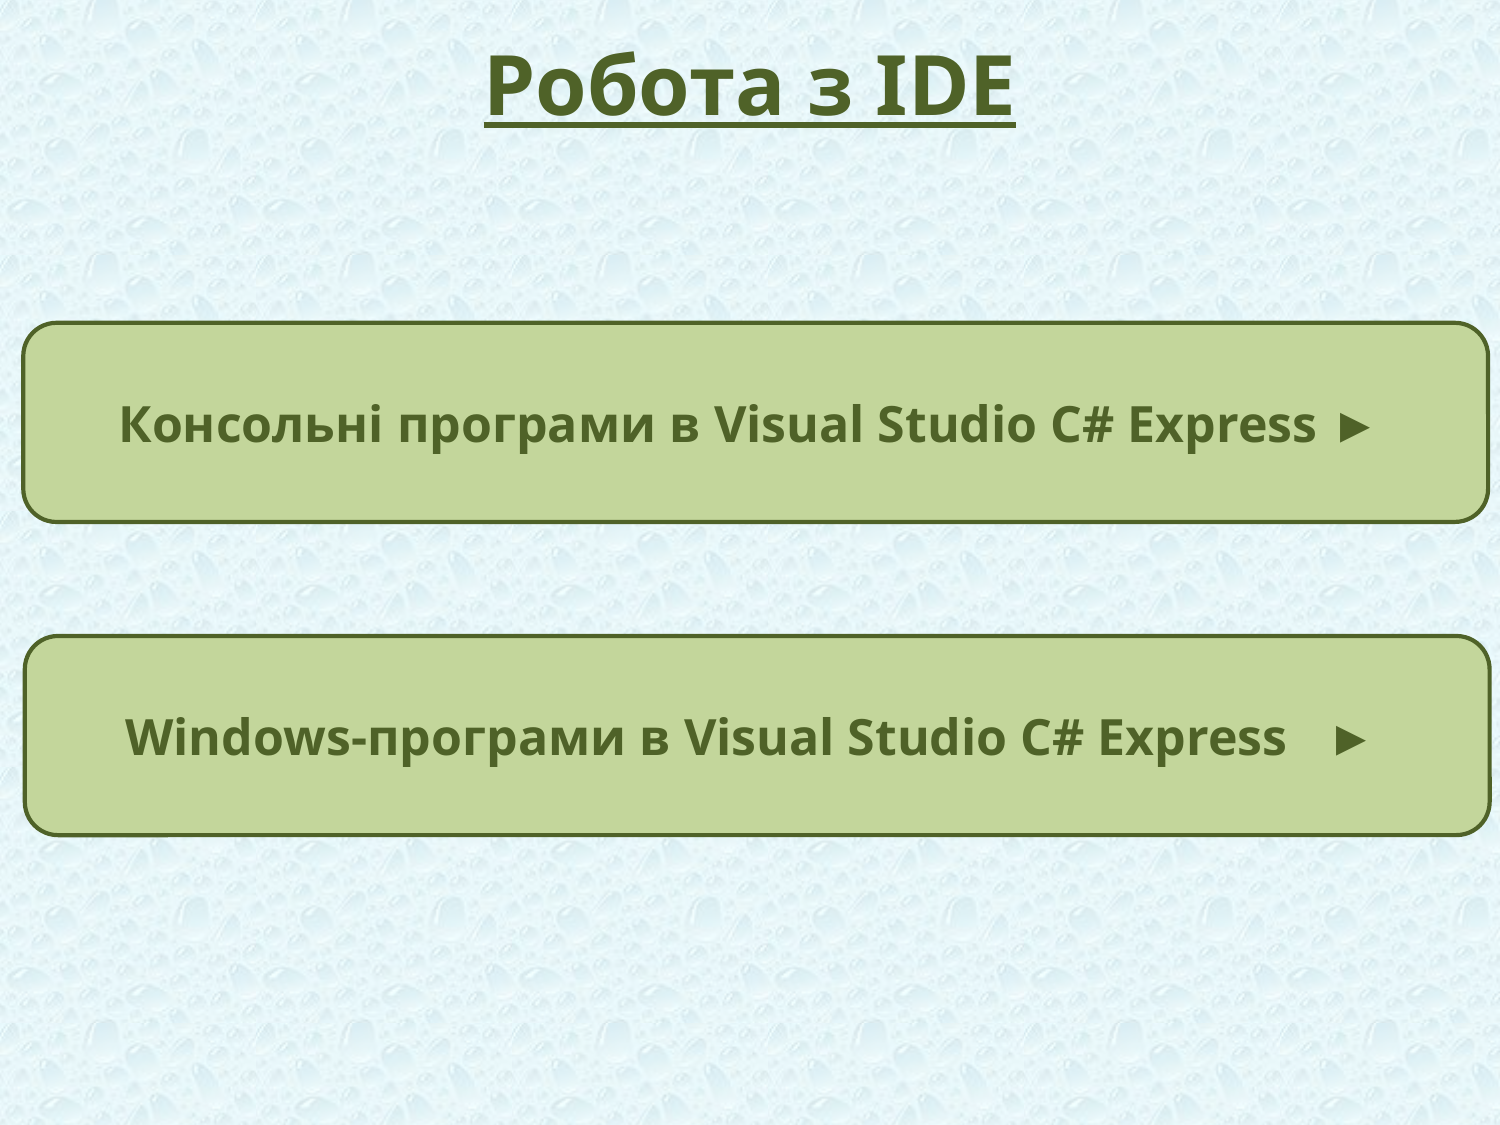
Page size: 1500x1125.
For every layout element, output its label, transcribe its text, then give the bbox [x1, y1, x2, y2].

title Робота з IDE [0, 0, 1500, 164]
text_box Windows-програми в Visual Studio C# Express ► [22, 633, 1492, 838]
text_box Консольні програми в Visual Studio C# Express ► [21, 320, 1491, 525]
